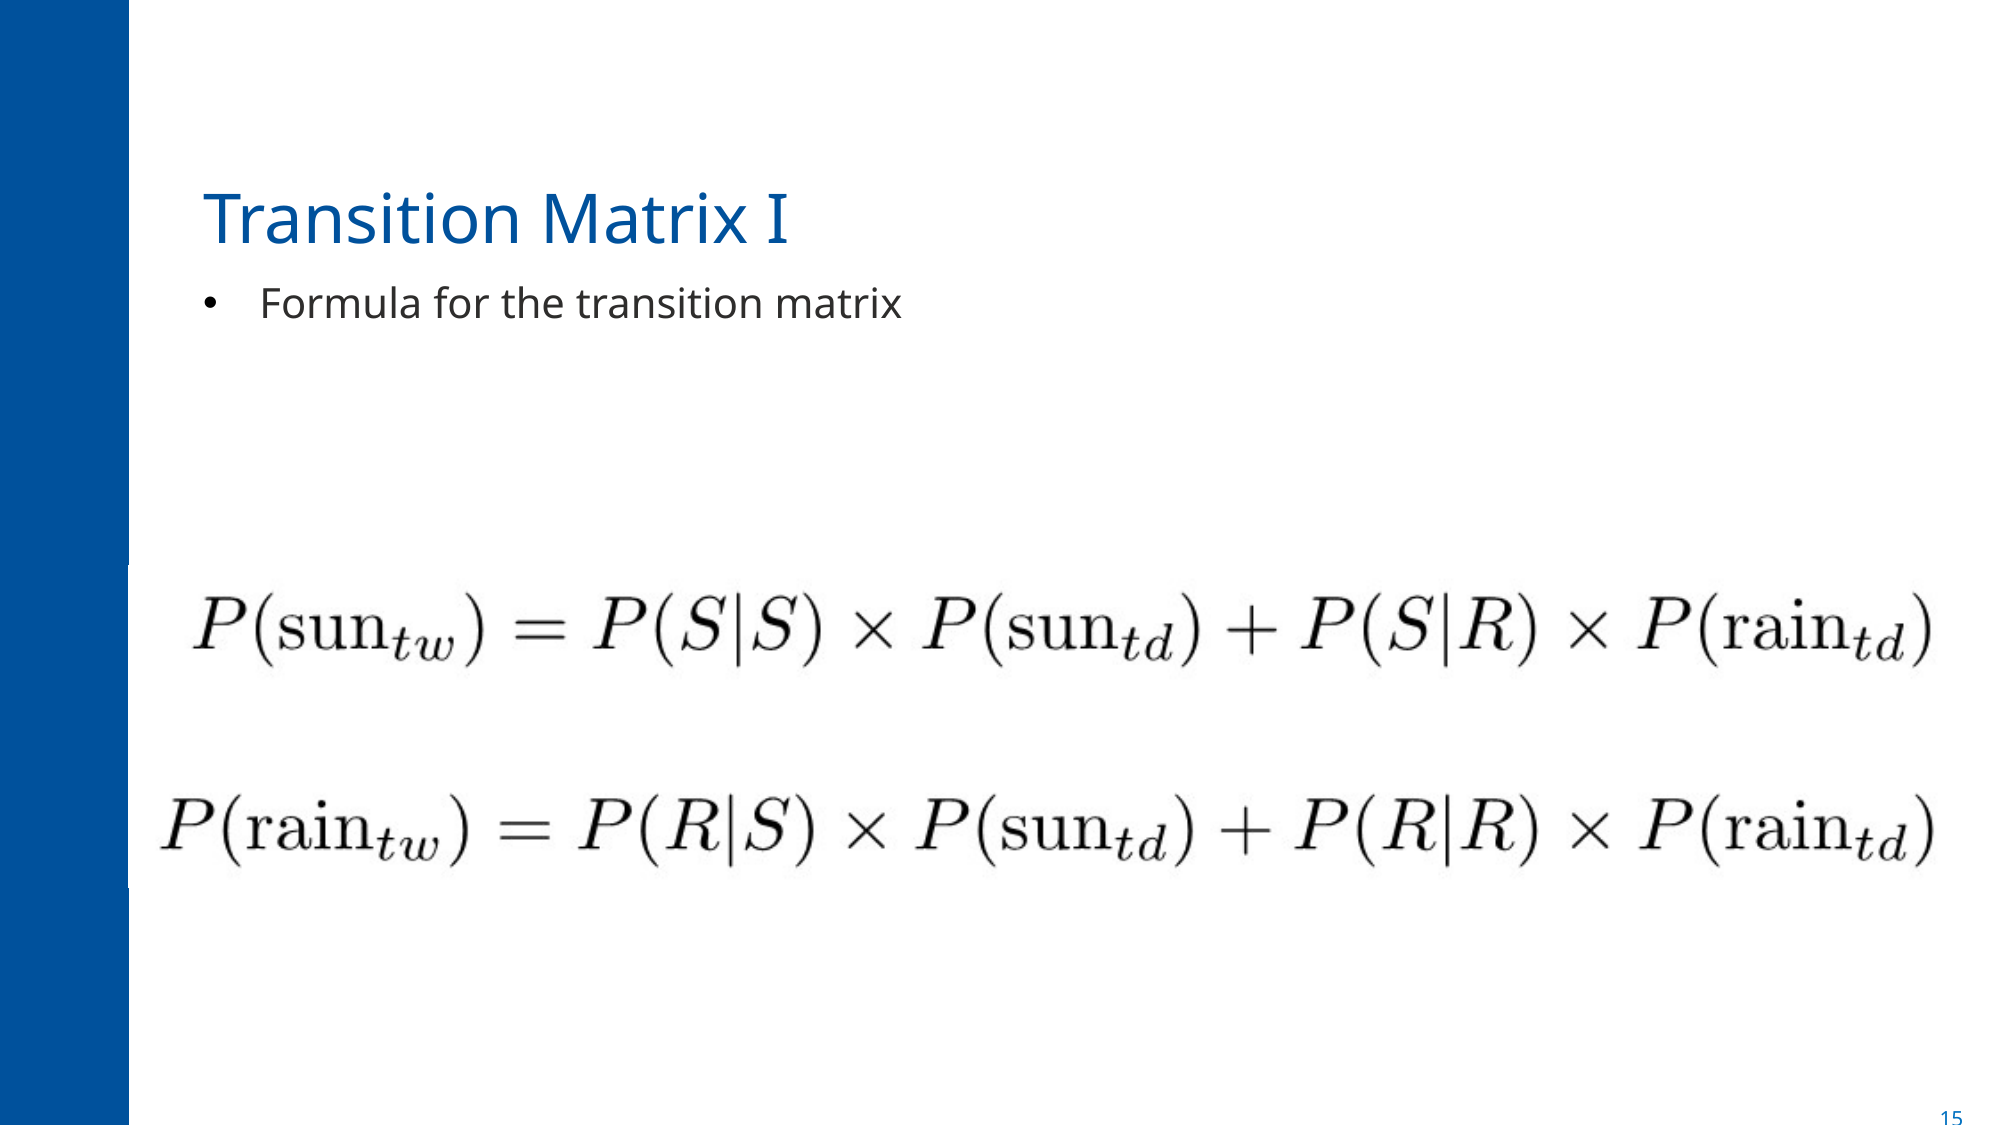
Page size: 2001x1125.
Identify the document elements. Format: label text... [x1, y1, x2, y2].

list Transition Matrix I [188, 167, 1488, 270]
list Formula for the transition matrix [188, 270, 1488, 519]
picture [128, 565, 2000, 888]
